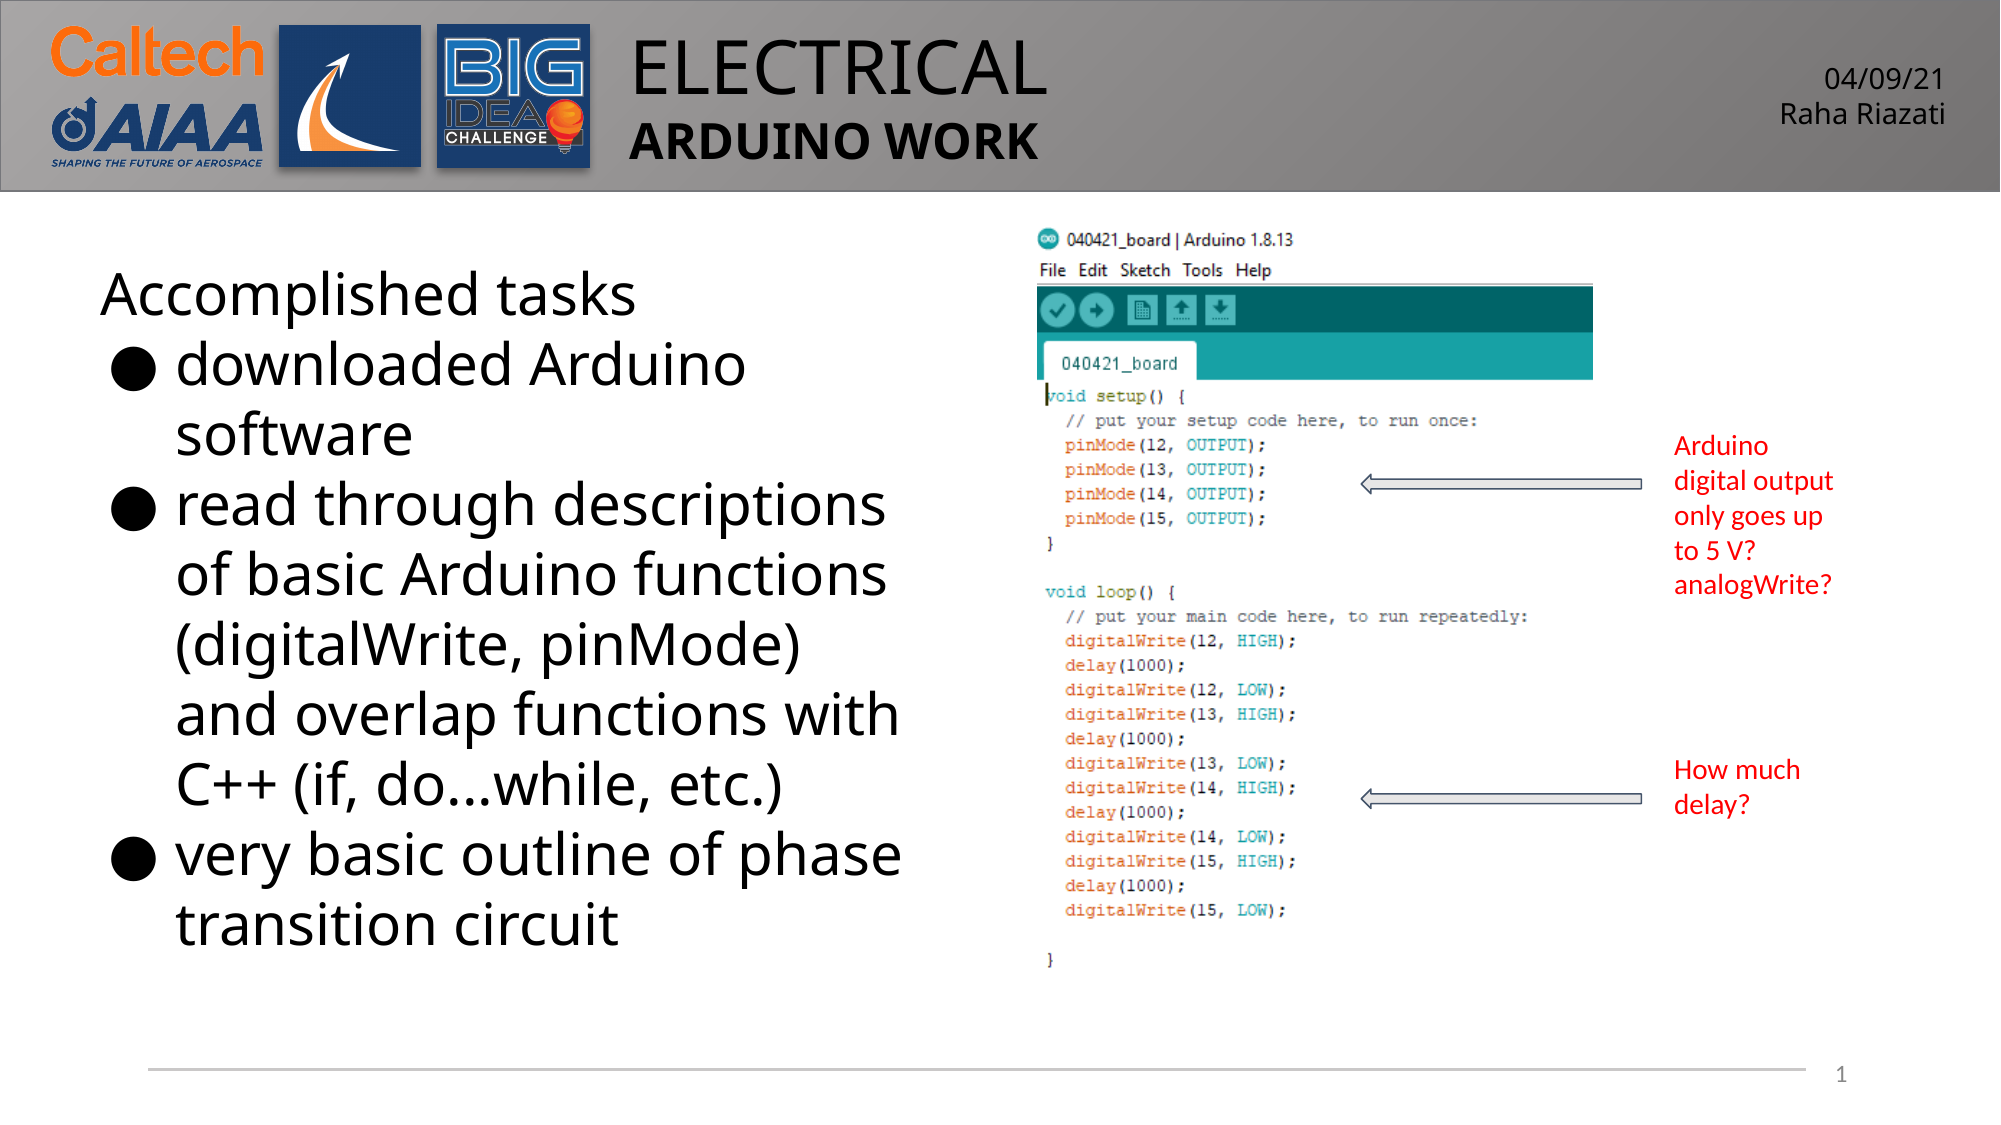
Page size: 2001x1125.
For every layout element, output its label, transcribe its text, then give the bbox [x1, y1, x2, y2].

text_box Arduino digital output only goes up to 5 V? analogWrite? [1659, 411, 1863, 616]
text_box [1596, 793, 1642, 804]
picture [1037, 226, 1593, 1008]
text_box Accomplished tasks downloaded Arduino software read through descriptions of basic Arduino functions (digitalWrite, pinMode) and overlap functions with C++ (if, do...while, etc.) very basic outline of phase transition circuit [85, 249, 924, 965]
text_box [1596, 479, 1642, 489]
text_box 04/09/21 Raha Riazati [1233, 52, 1962, 138]
text_box How much delay? [1659, 735, 1863, 836]
text_box ELECTRICAL ARDUINO WORK [614, 12, 1370, 178]
slide_number ‹#› [1412, 1042, 1863, 1103]
text_box [0, 0, 2000, 192]
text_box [50, 25, 590, 167]
